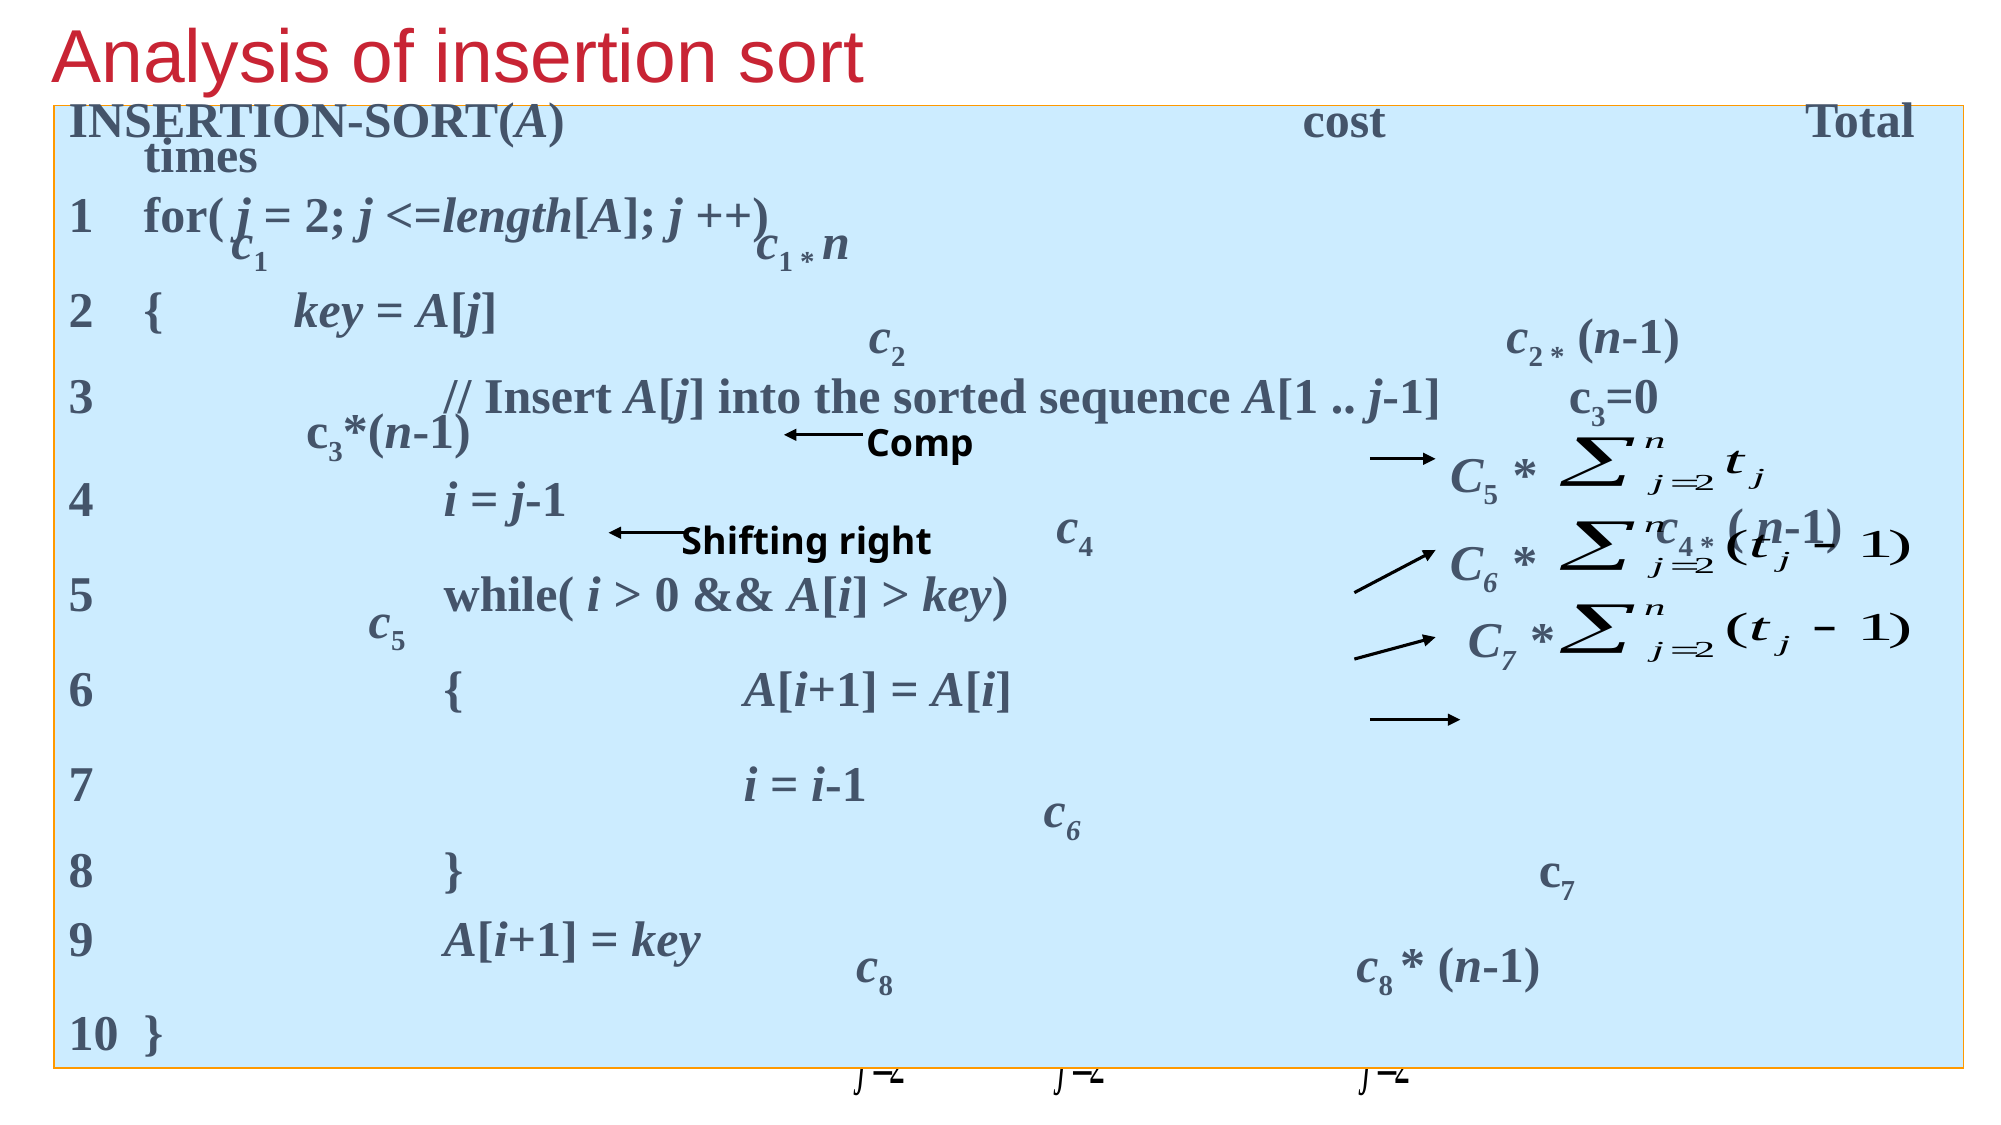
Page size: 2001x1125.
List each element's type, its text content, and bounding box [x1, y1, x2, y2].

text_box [1548, 422, 1924, 670]
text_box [1354, 637, 1436, 660]
text_box Shifting right [666, 510, 947, 570]
text_box Comp [851, 412, 989, 472]
text_box C5 * [1435, 434, 1548, 518]
text_box C6 * [1435, 522, 1548, 606]
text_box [64, 823, 1800, 1114]
text_box C7 * [1453, 600, 1601, 684]
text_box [1354, 549, 1436, 593]
text_box Analysis of insertion sort [36, 11, 1782, 106]
text_box INSERTION-SORT(A) cost Total times 1 for( j = 2; j <=length[A]; j ++) c1 c1 * n 2 { key = A[j] c2 c2 * (n-1) 3 // Insert A[j] into the sorted sequence A[1 .. j-1] c3=0 c3*(n-1) 4 i = j-1 c4 c4 * ( n-1) 5 while( i > 0 && A[i] > key) c5 6 { A[i+1] = A[i] 7 i = i-1 c6 8 } c7 9 A[i+1] = key c8 c8 * (n-1) 10 } [53, 105, 1964, 1069]
